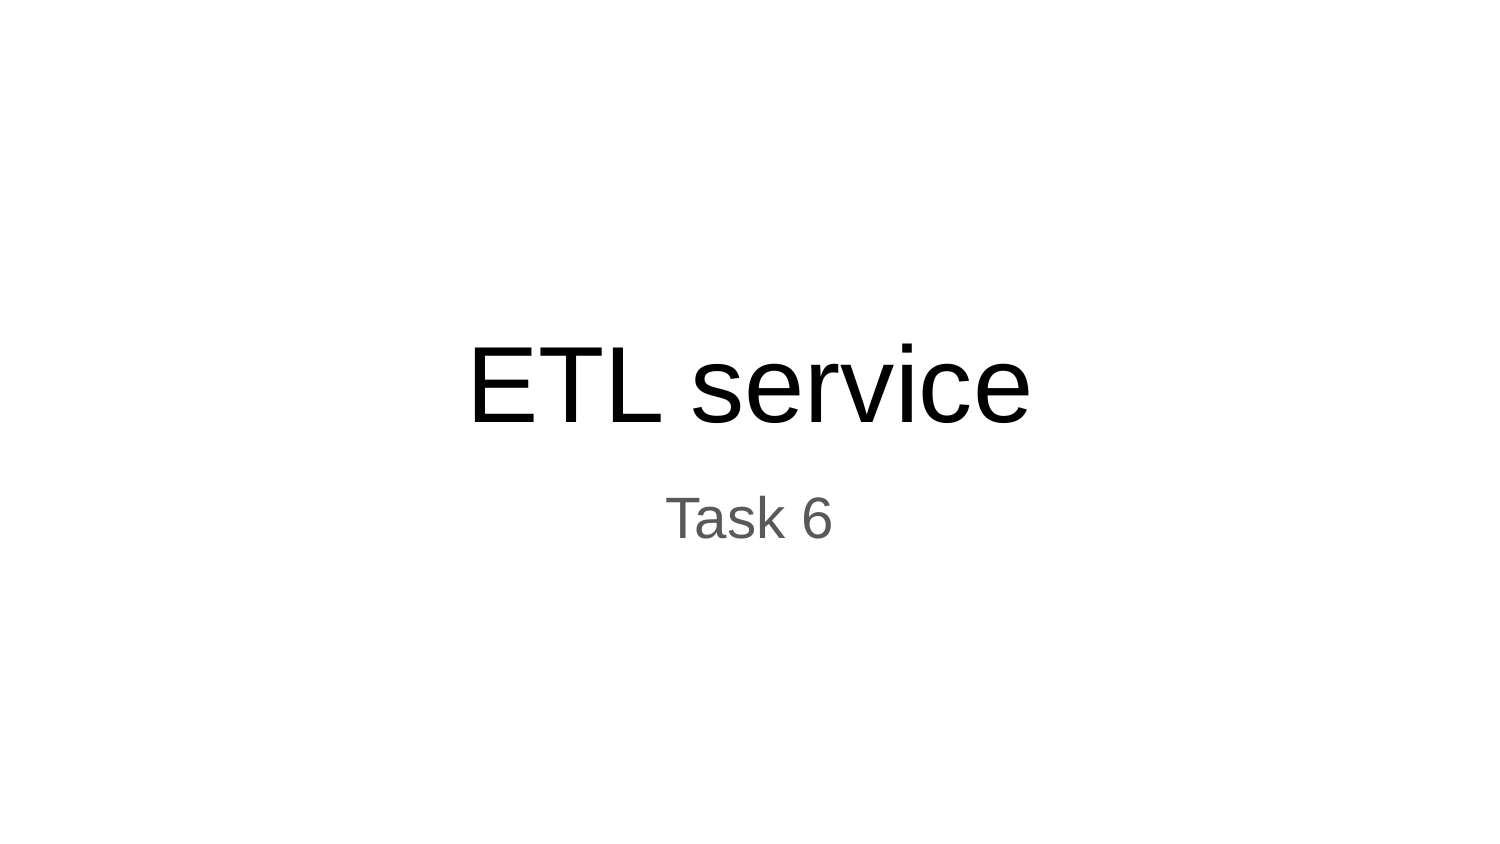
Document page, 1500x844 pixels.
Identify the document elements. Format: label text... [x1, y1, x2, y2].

subtitle Task 6 [51, 464, 1449, 595]
title ETL service [51, 122, 1449, 459]
